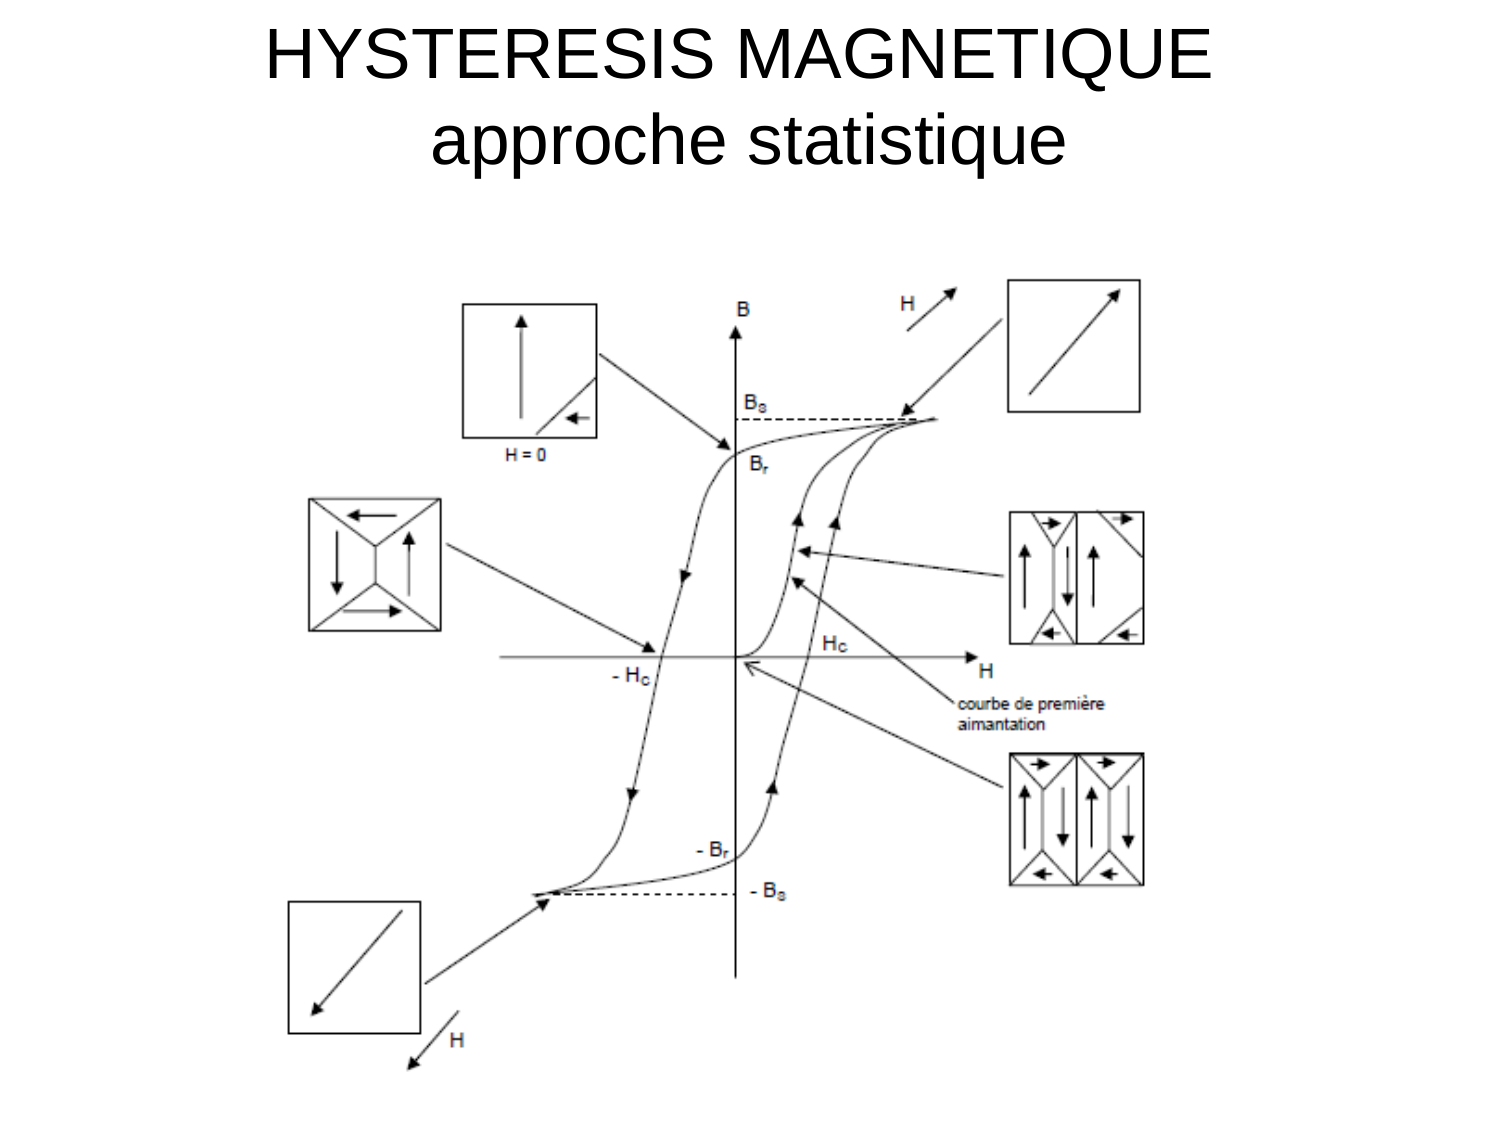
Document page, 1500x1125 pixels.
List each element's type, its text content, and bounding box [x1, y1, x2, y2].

picture [227, 243, 1294, 1087]
title HYSTERESIS MAGNETIQUE approche statistique [112, 0, 1388, 187]
